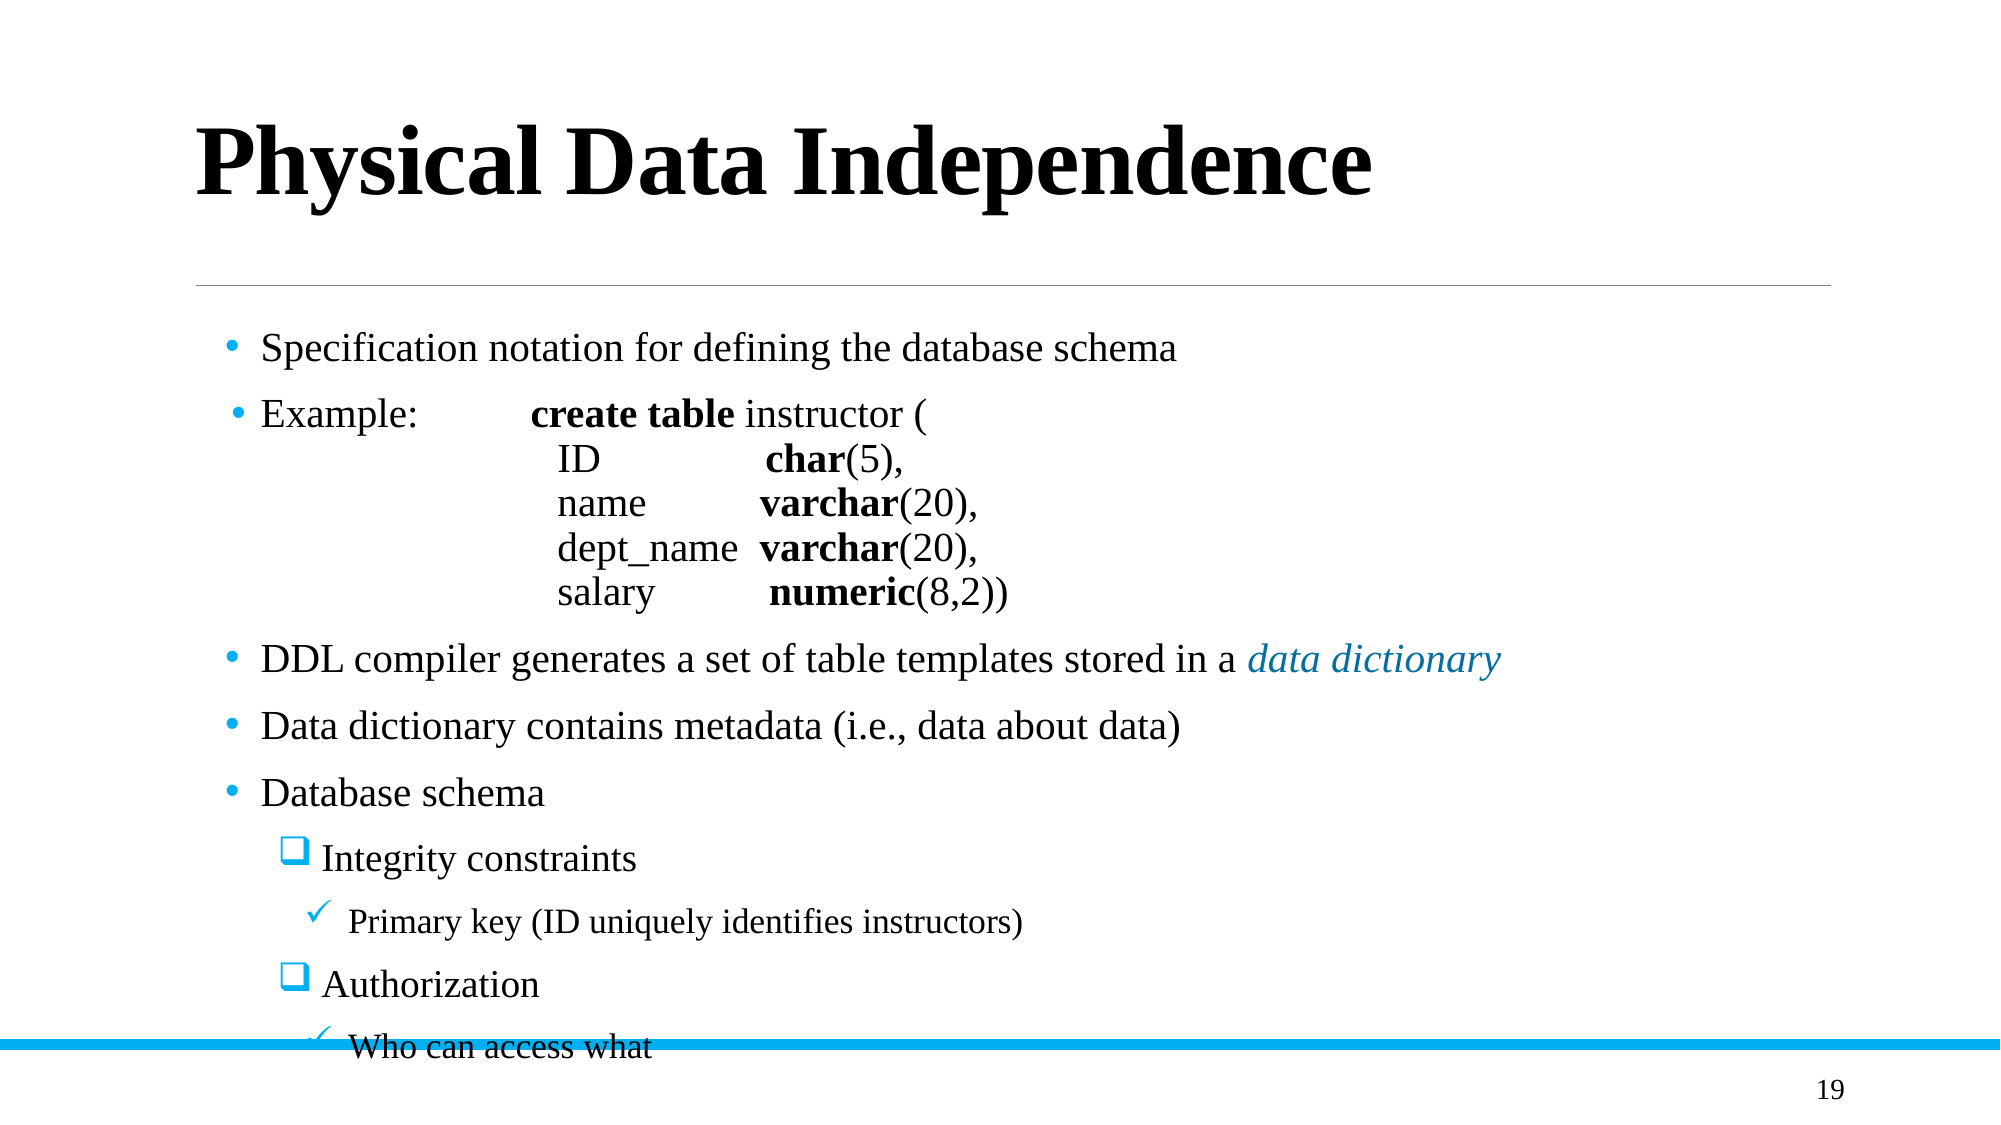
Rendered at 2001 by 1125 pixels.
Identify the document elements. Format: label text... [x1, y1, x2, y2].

list Specification notation for defining the database schema Example: create table instructor ( ID char(5), name varchar(20), dept_name varchar(20), salary numeric(8,2)) DDL compiler generates a set of table templates stored in a data dictionary Data dictionary contains metadata (i.e., data about data) Database schema Integrity constraints Primary key (ID uniquely identifies instructors) Authorization Who can access what [184, 249, 1841, 1076]
title Physical Data Independence [180, 45, 1830, 283]
